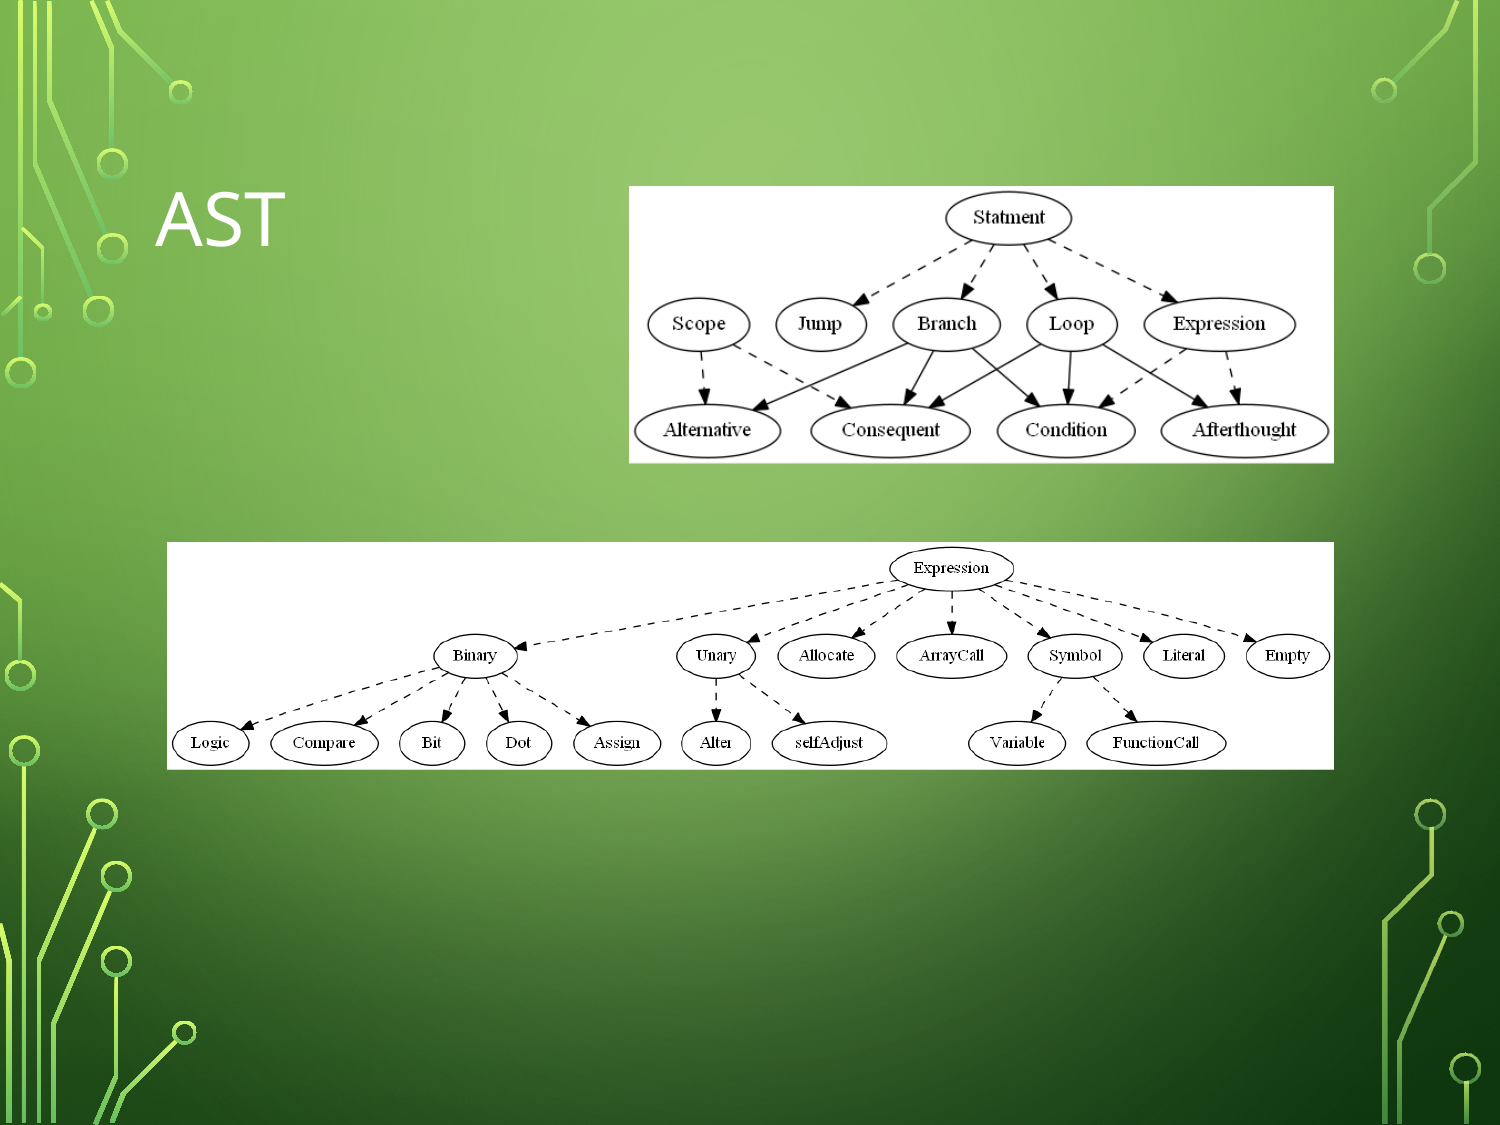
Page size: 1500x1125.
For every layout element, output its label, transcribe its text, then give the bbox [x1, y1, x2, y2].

picture [167, 541, 1335, 770]
title AST [140, 101, 1360, 344]
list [629, 185, 1335, 464]
